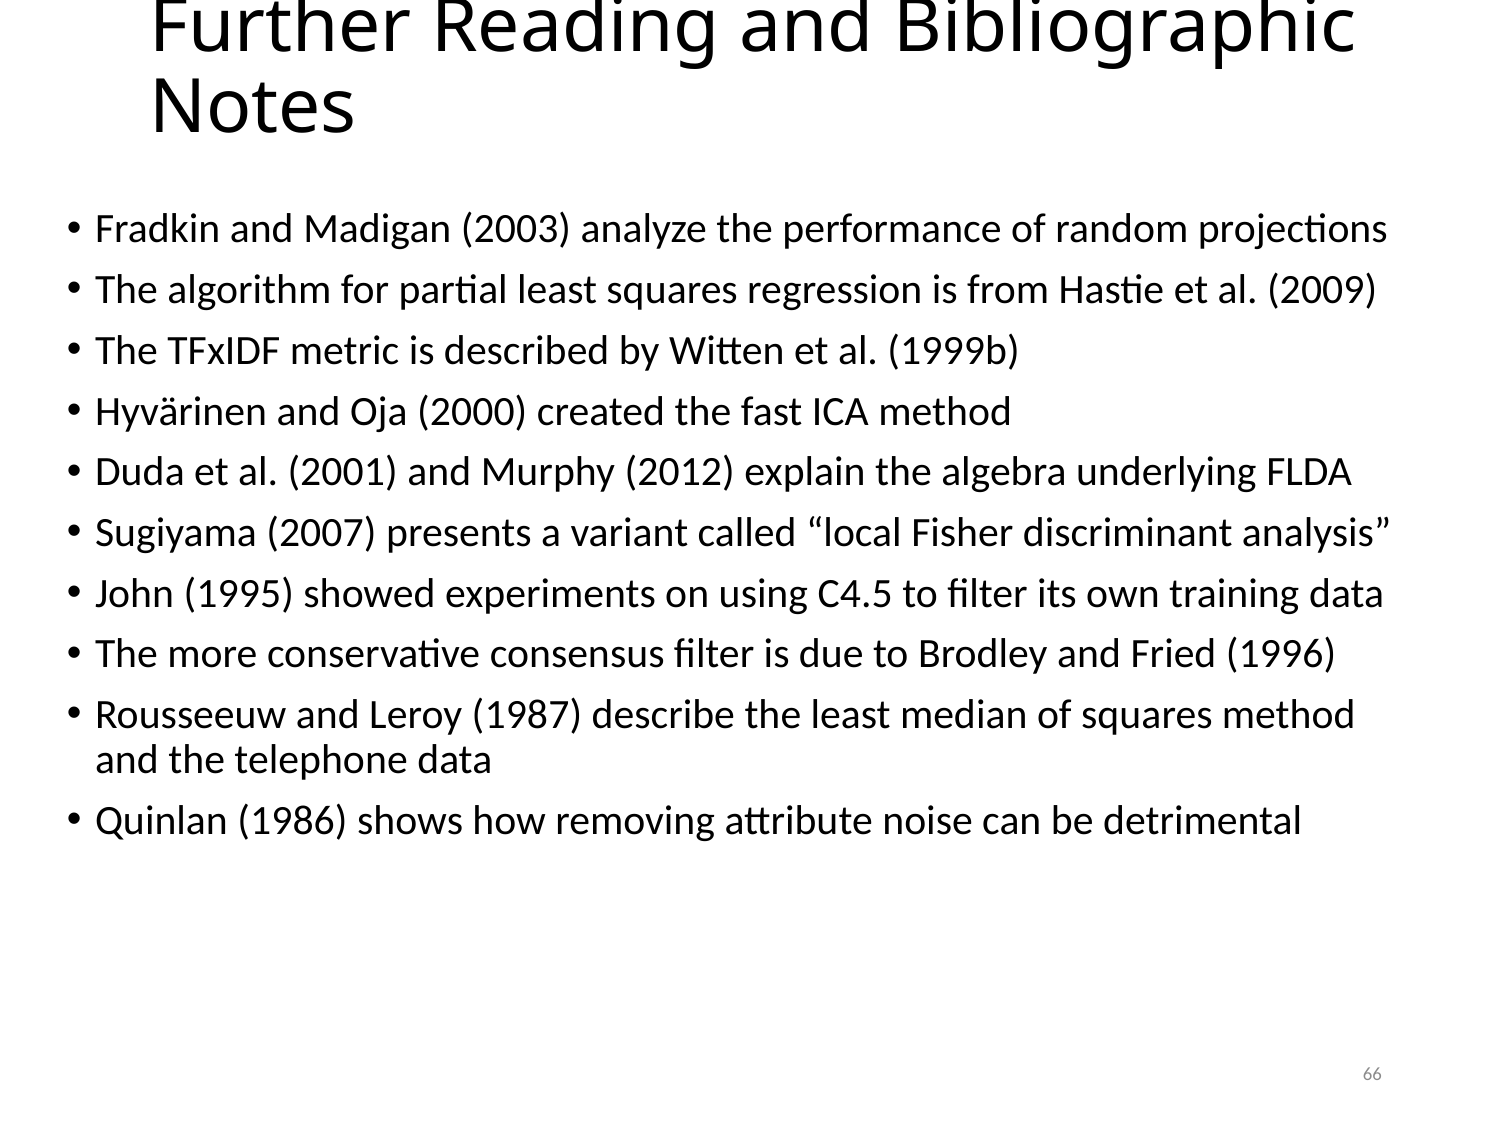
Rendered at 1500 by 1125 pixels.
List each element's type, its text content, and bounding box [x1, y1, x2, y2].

list Fradkin and Madigan (2003) analyze the performance of random projections The algorithm for partial least squares regression is from Hastie et al. (2009) The TFxIDF metric is described by Witten et al. (1999b) Hyvärinen and Oja (2000) created the fast ICA method Duda et al. (2001) and Murphy (2012) explain the algebra underlying FLDA Sugiyama (2007) presents a variant called “local Fisher discriminant analysis” John (1995) showed experiments on using C4.5 to filter its own training data The more conservative consensus filter is due to Brodley and Fried (1996) Rousseeuw and Leroy (1987) describe the least median of squares method and the telephone data Quinlan (1986) shows how removing attribute noise can be detrimental [51, 199, 1438, 1014]
slide_number 66 [1059, 1042, 1397, 1103]
title Further Reading and Bibliographic Notes [134, 10, 1397, 126]
